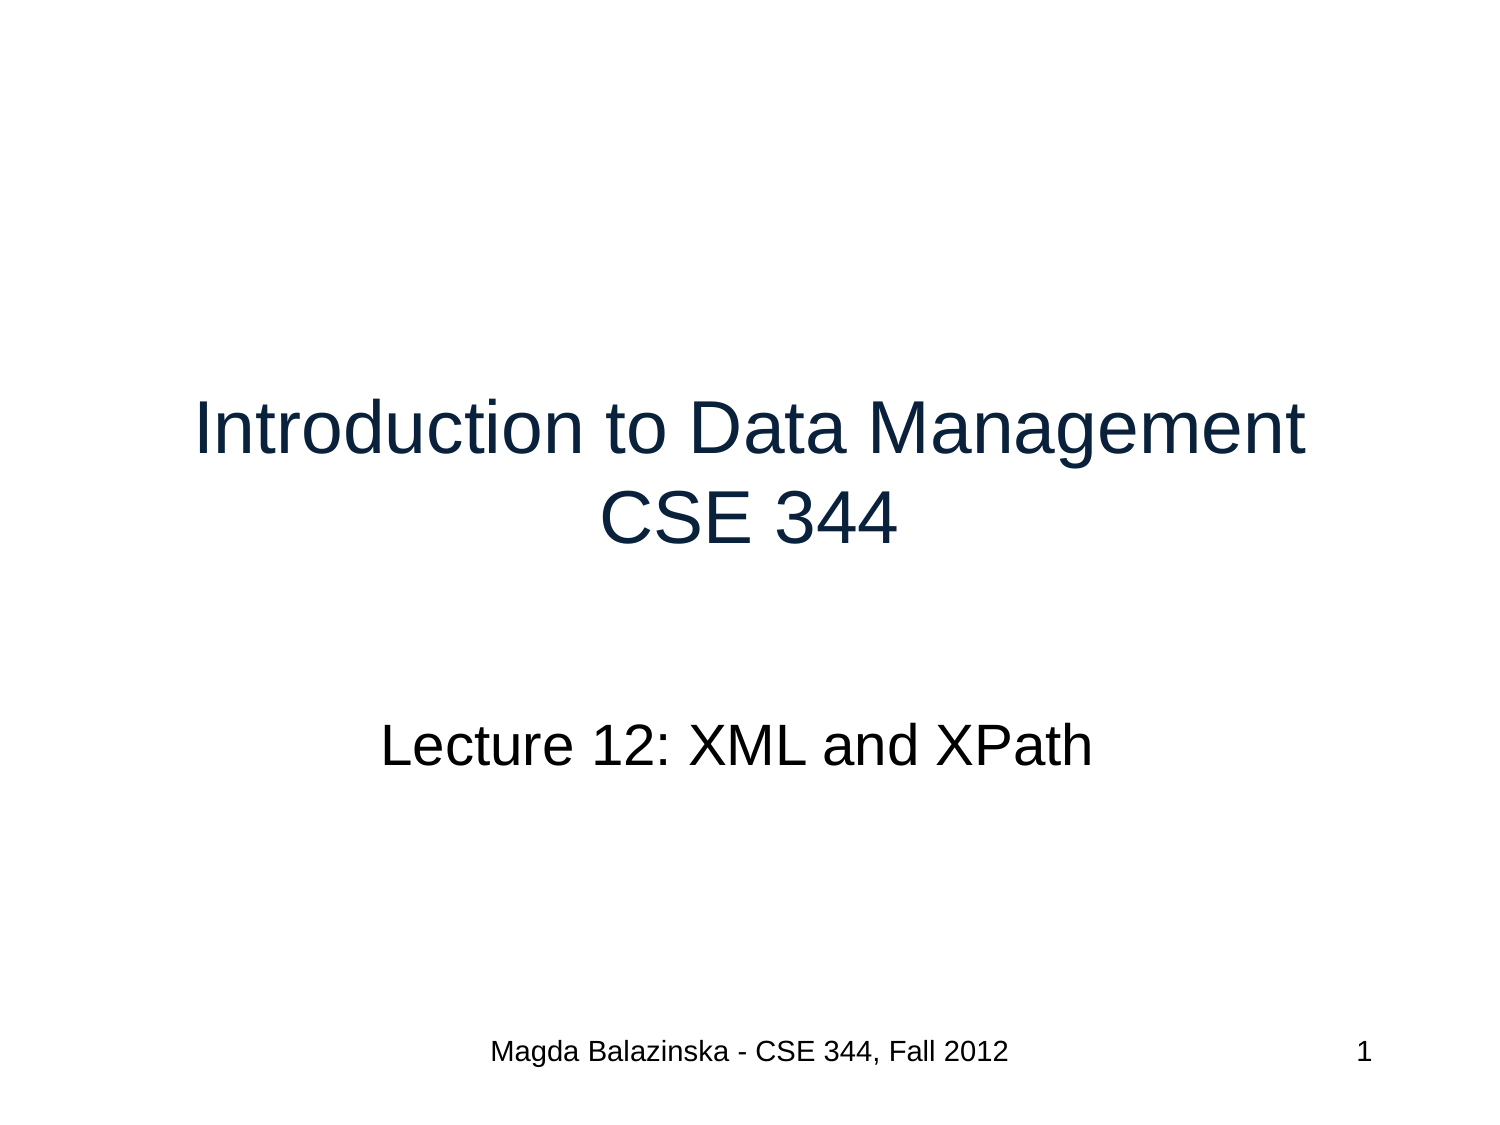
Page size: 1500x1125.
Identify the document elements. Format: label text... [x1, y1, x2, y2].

title Introduction to Data Management CSE 344 [112, 374, 1388, 563]
footer Magda Balazinska - CSE 344, Fall 2012 [474, 1024, 1026, 1101]
slide_number 1 [1074, 1024, 1388, 1101]
subtitle Lecture 12: XML and XPath [212, 699, 1263, 988]
